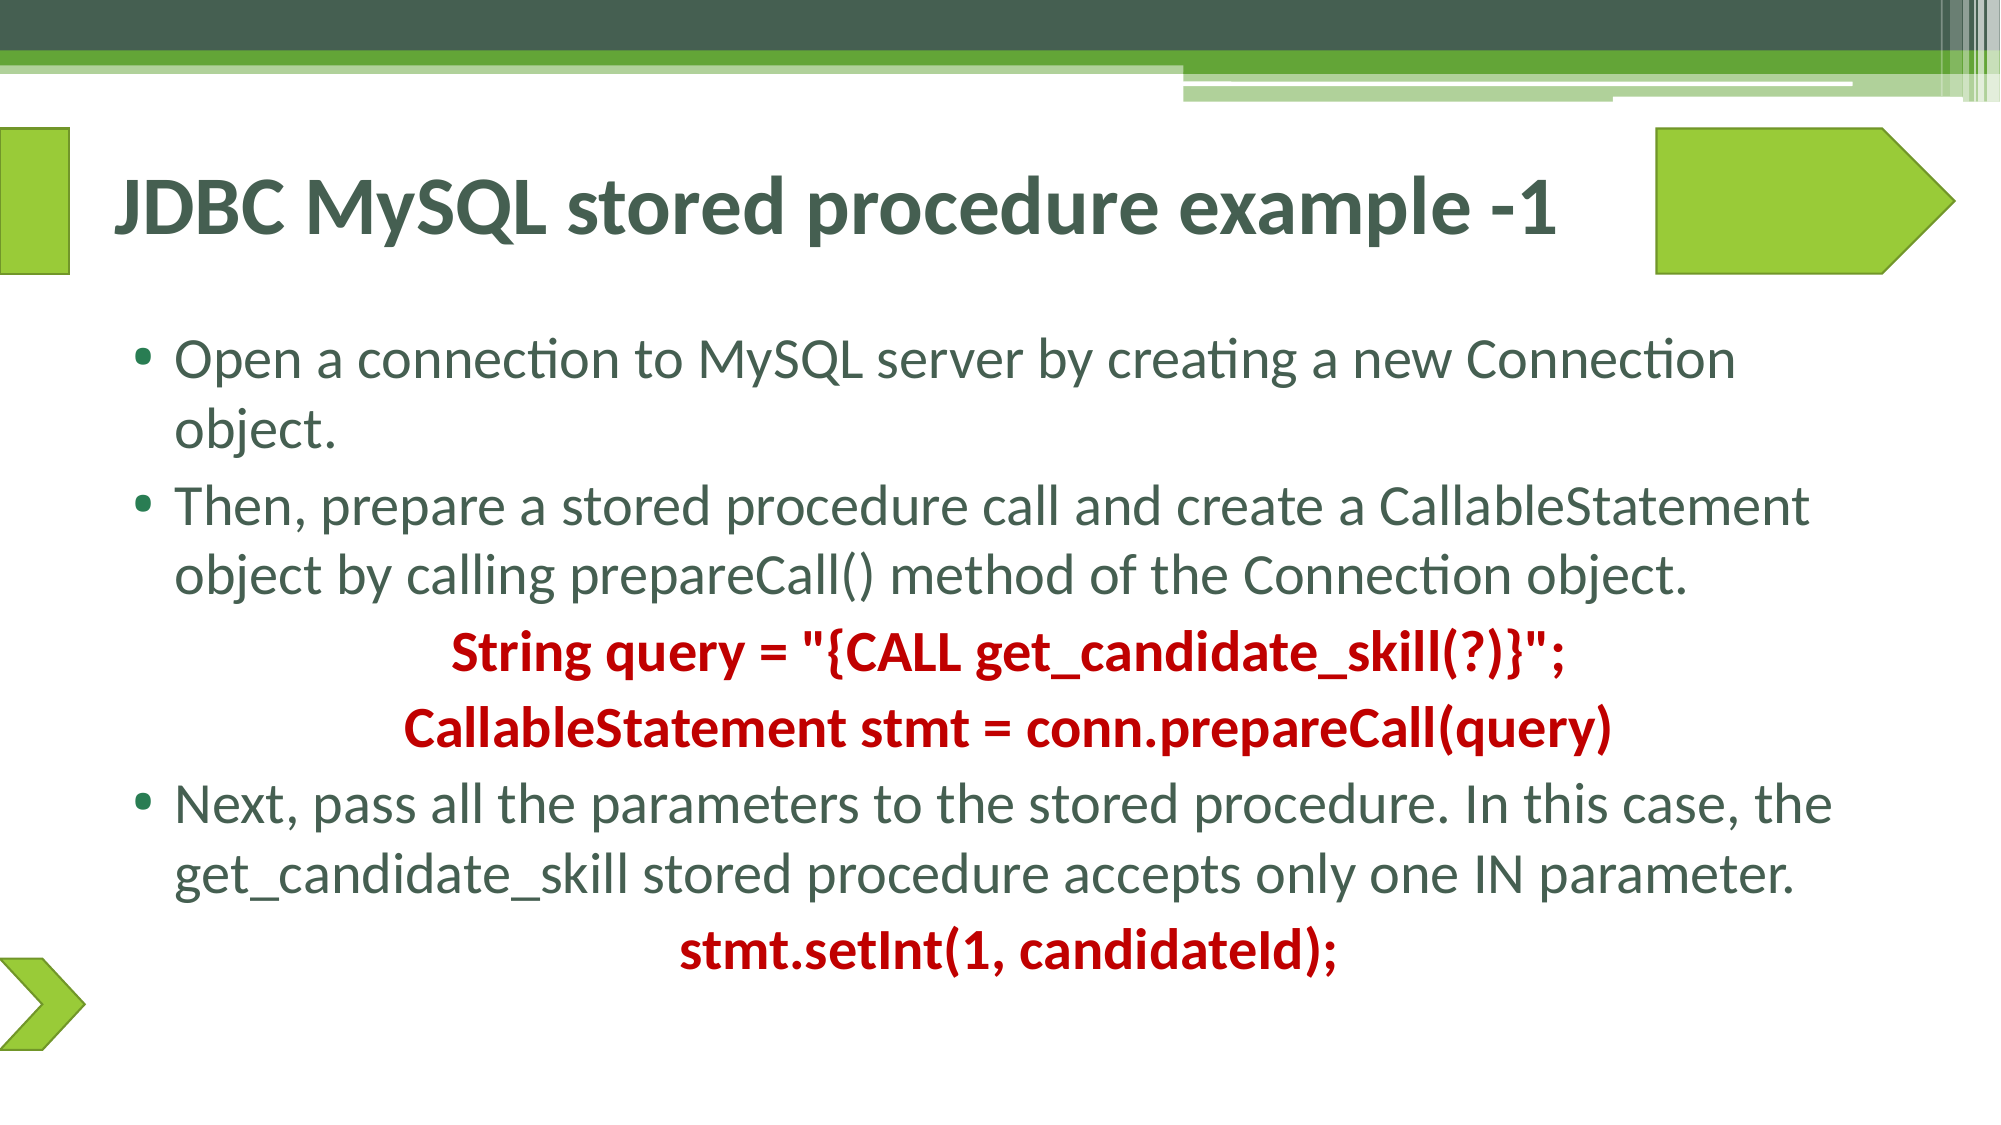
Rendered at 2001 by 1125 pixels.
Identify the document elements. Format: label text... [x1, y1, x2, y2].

list Open a connection to MySQL server by creating a new Connection object. Then, prepare a stored procedure call and create a CallableStatement object by calling prepareCall() method of the Connection object. String query = "{CALL get_candidate_skill(?)}"; CallableStatement stmt = conn.prepareCall(query) Next, pass all the parameters to the stored procedure. In this case, the get_candidate_skill stored procedure accepts only one IN parameter. stmt.setInt(1, candidateId); [99, 313, 1900, 1079]
title JDBC MySQL stored procedure example -1 [99, 113, 1900, 289]
